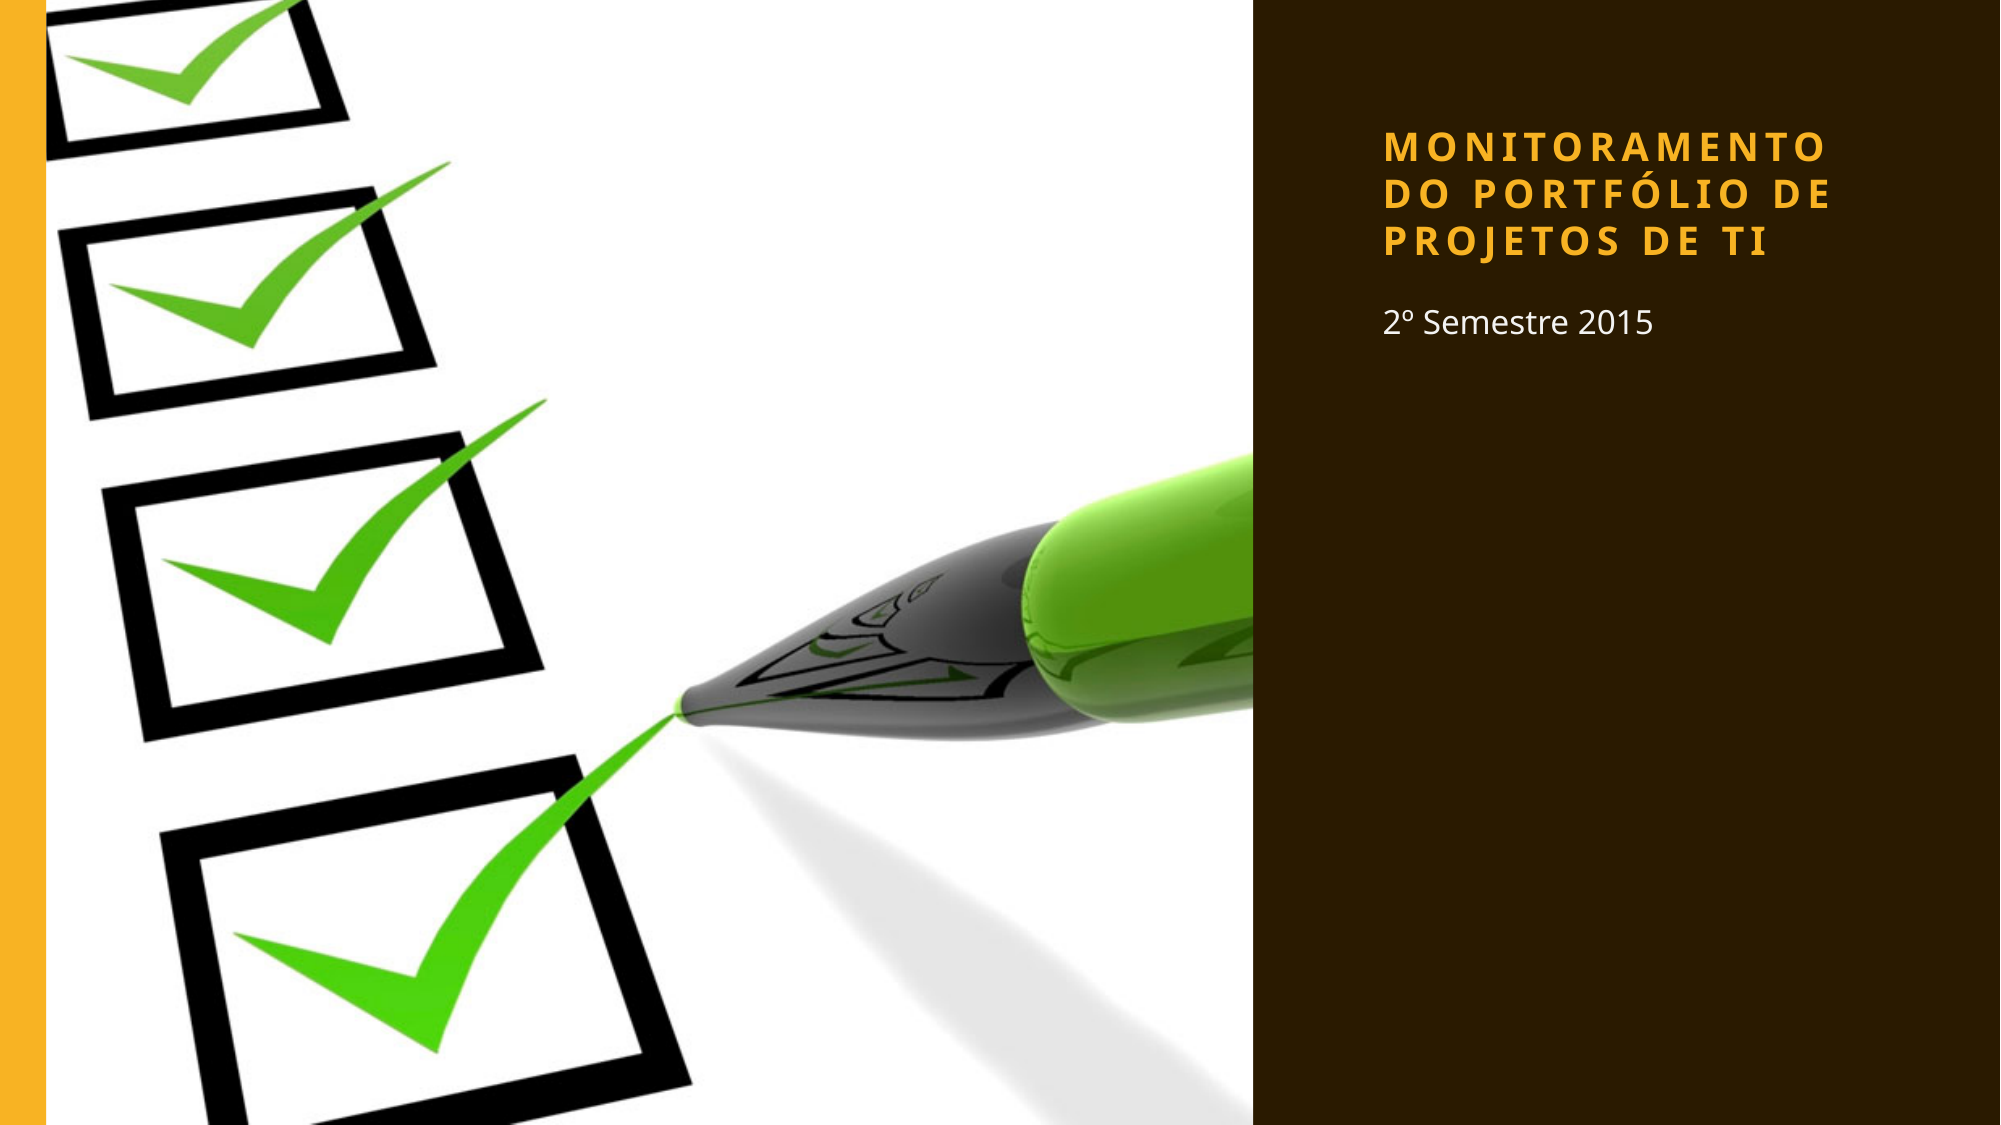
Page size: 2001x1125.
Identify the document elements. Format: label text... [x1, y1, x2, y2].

title Monitoramento do Portfólio de Projetos de TI [1367, 75, 1875, 272]
list 2º Semestre 2015 [1367, 285, 1875, 969]
picture [46, 0, 1254, 1125]
